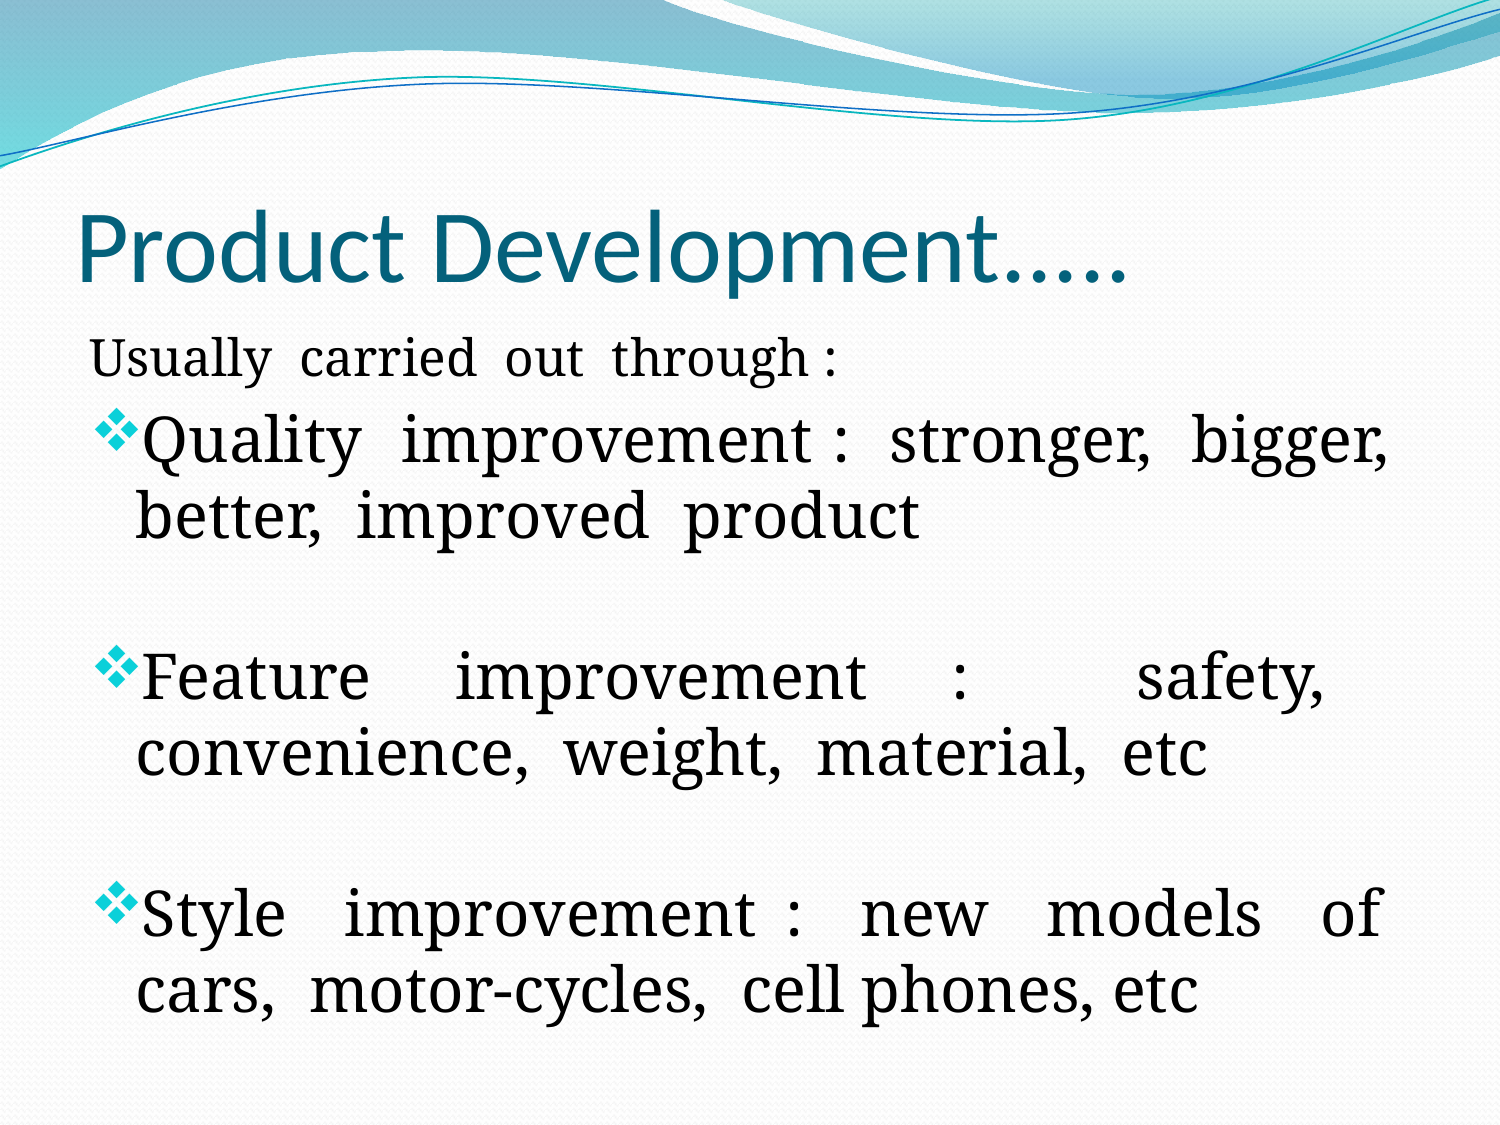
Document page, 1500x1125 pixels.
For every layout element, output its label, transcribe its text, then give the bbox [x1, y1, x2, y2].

list Usually carried out through : Quality improvement : stronger, bigger, better, improved product Feature improvement : safety, convenience, weight, material, etc Style improvement : new models of cars, motor-cycles, cell phones, etc [75, 317, 1425, 1038]
title Product Development..... [75, 115, 1425, 303]
